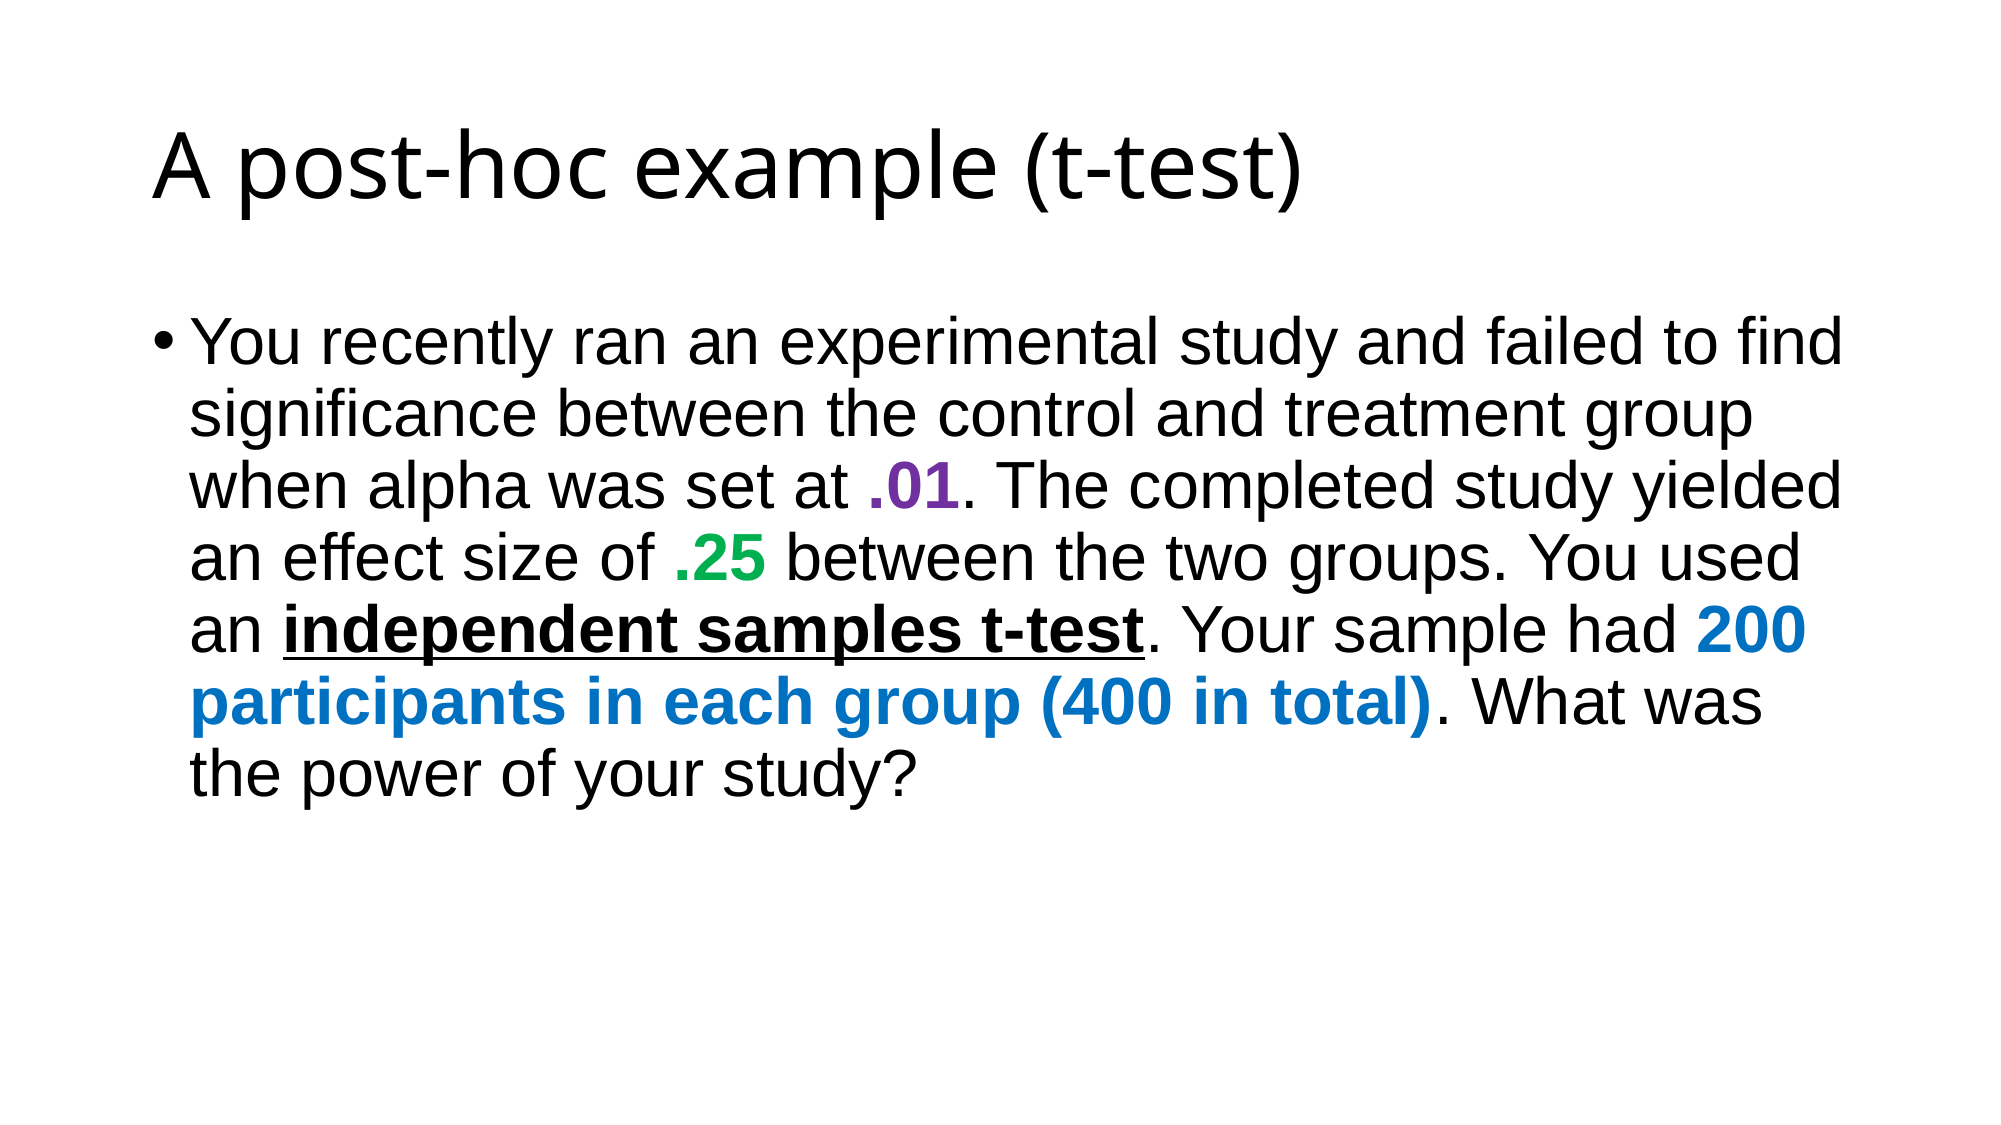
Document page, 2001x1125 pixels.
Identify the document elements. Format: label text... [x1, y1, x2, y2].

title A post-hoc example (t-test) [137, 59, 1863, 278]
list You recently ran an experimental study and failed to find significance between the control and treatment group when alpha was set at .01. The completed study yielded an effect size of .25 between the two groups. You used an independent samples t-test. Your sample had 200 participants in each group (400 in total). What was the power of your study? [137, 299, 1863, 1014]
